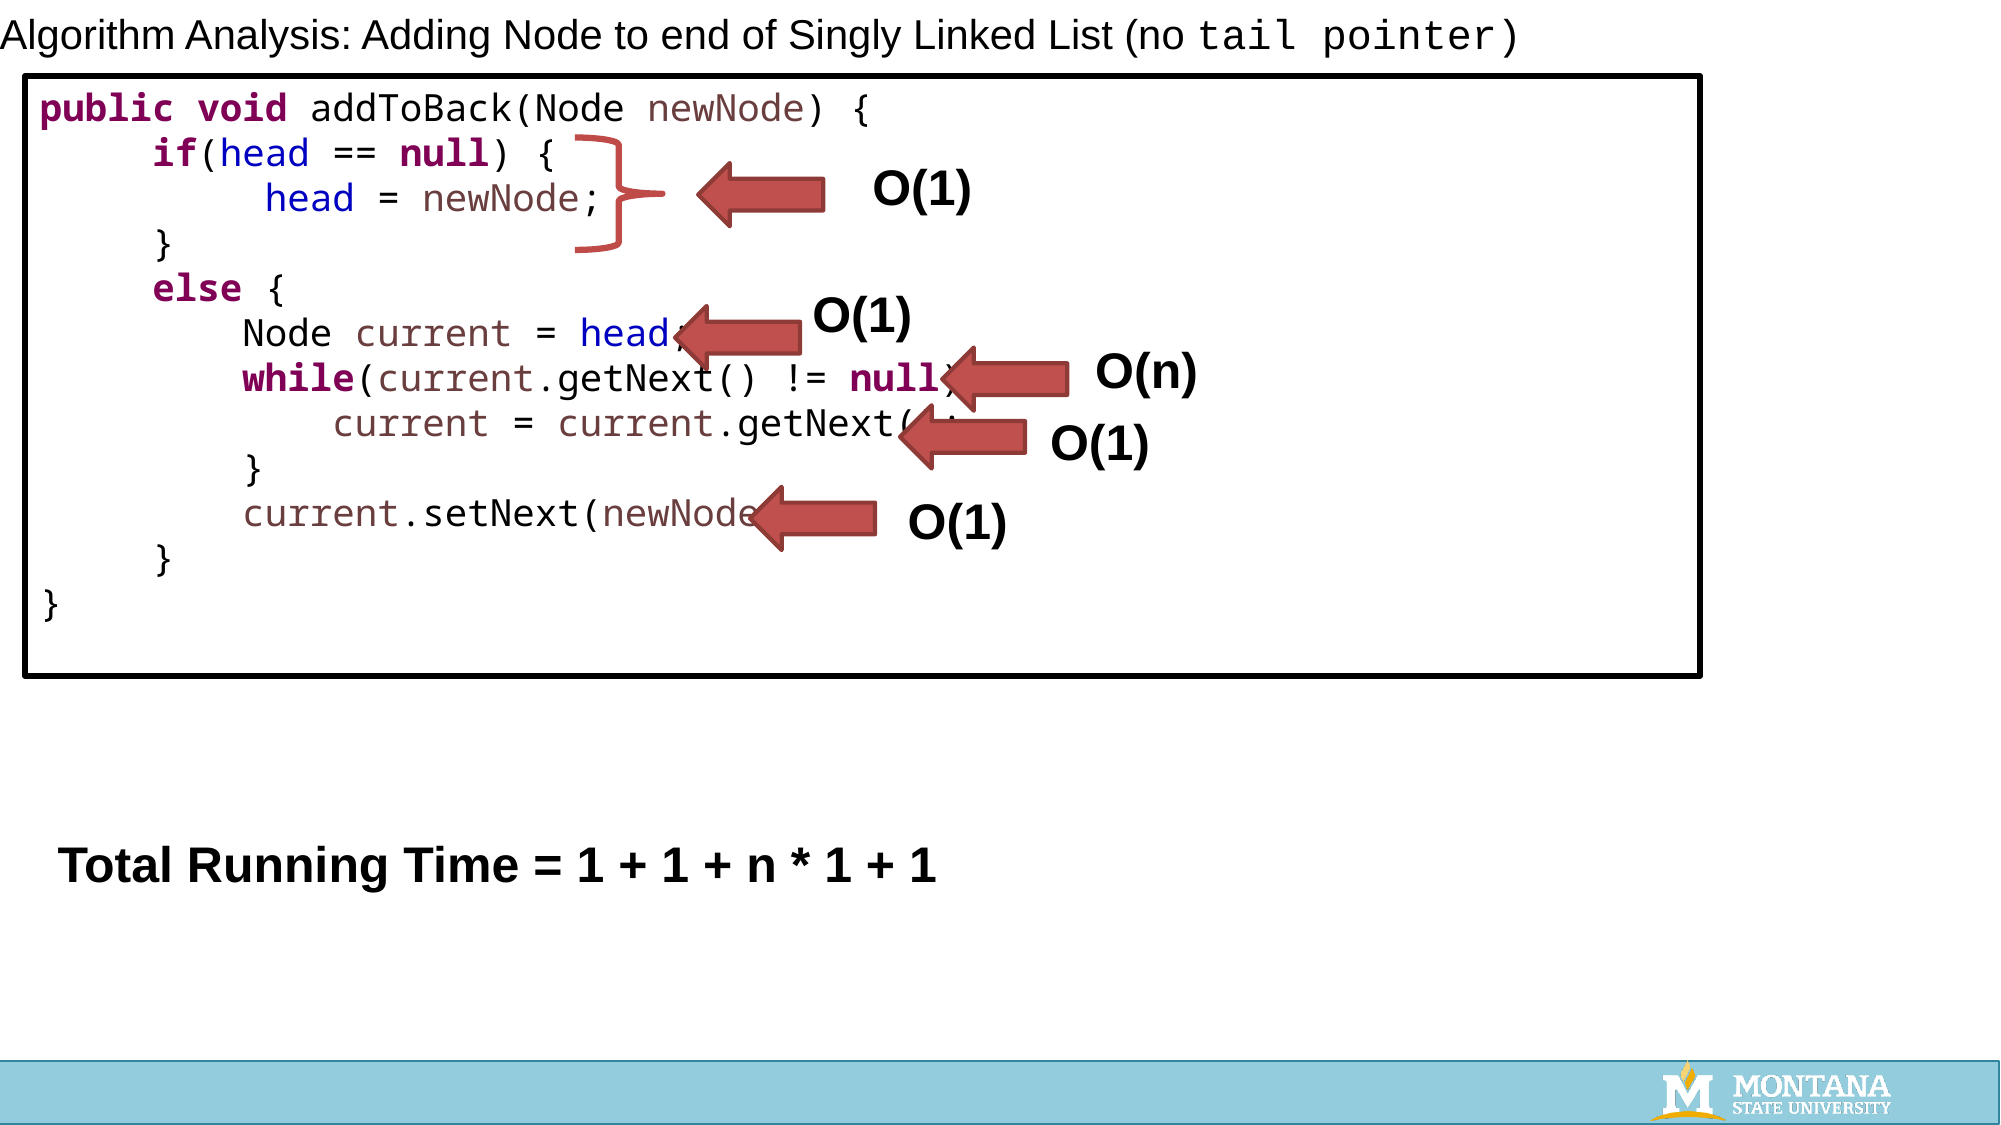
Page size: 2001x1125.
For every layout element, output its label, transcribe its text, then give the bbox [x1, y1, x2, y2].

text_box O(1) [892, 481, 1023, 557]
text_box O(n) [1080, 331, 1214, 407]
text_box [747, 484, 878, 553]
text_box Total Running Time = 1 + 1 + n * 1 + 1 [42, 824, 981, 900]
text_box Algorithm Analysis: Adding Node to end of Singly Linked List (no tail pointer) [0, 0, 1537, 65]
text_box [0, 1059, 1648, 1125]
text_box [574, 136, 664, 251]
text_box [1891, 1059, 2000, 1125]
text_box [897, 403, 1028, 471]
text_box [672, 304, 803, 372]
text_box O(1) [857, 148, 988, 223]
text_box [696, 161, 826, 229]
picture [1649, 1060, 1892, 1122]
text_box O(1) [797, 275, 928, 350]
text_box [940, 345, 1070, 413]
text_box public void addToBack(Node newNode) { if(head == null) { head = newNode; } else { Node current = head; while(current.getNext() != null) { current = current.getNext(); } current.setNext(newNode); } } [24, 76, 1700, 676]
text_box O(1) [1035, 402, 1166, 478]
